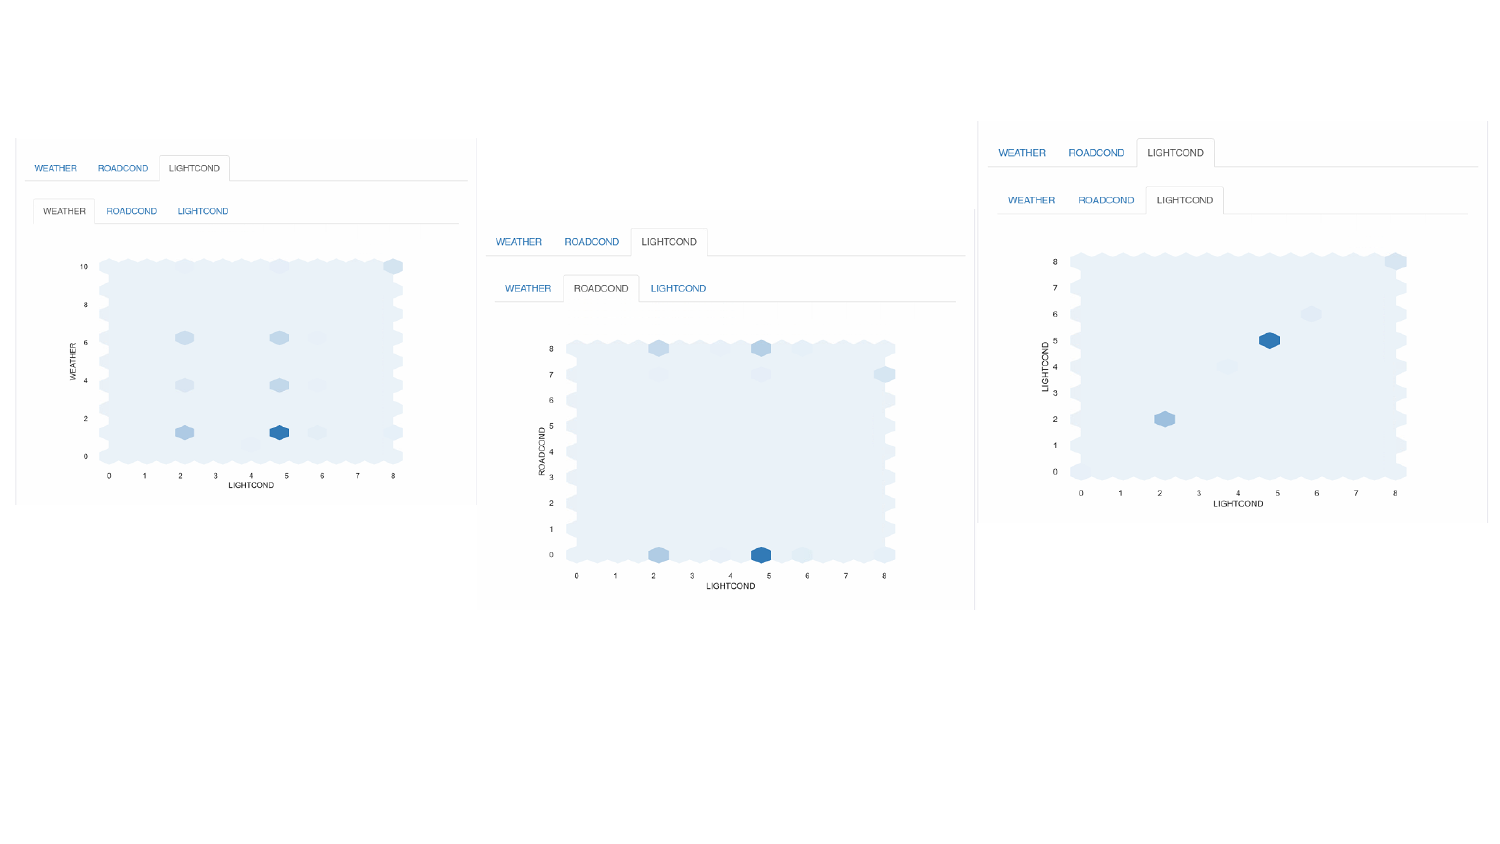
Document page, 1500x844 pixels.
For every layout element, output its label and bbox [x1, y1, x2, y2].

picture [13, 121, 1489, 611]
